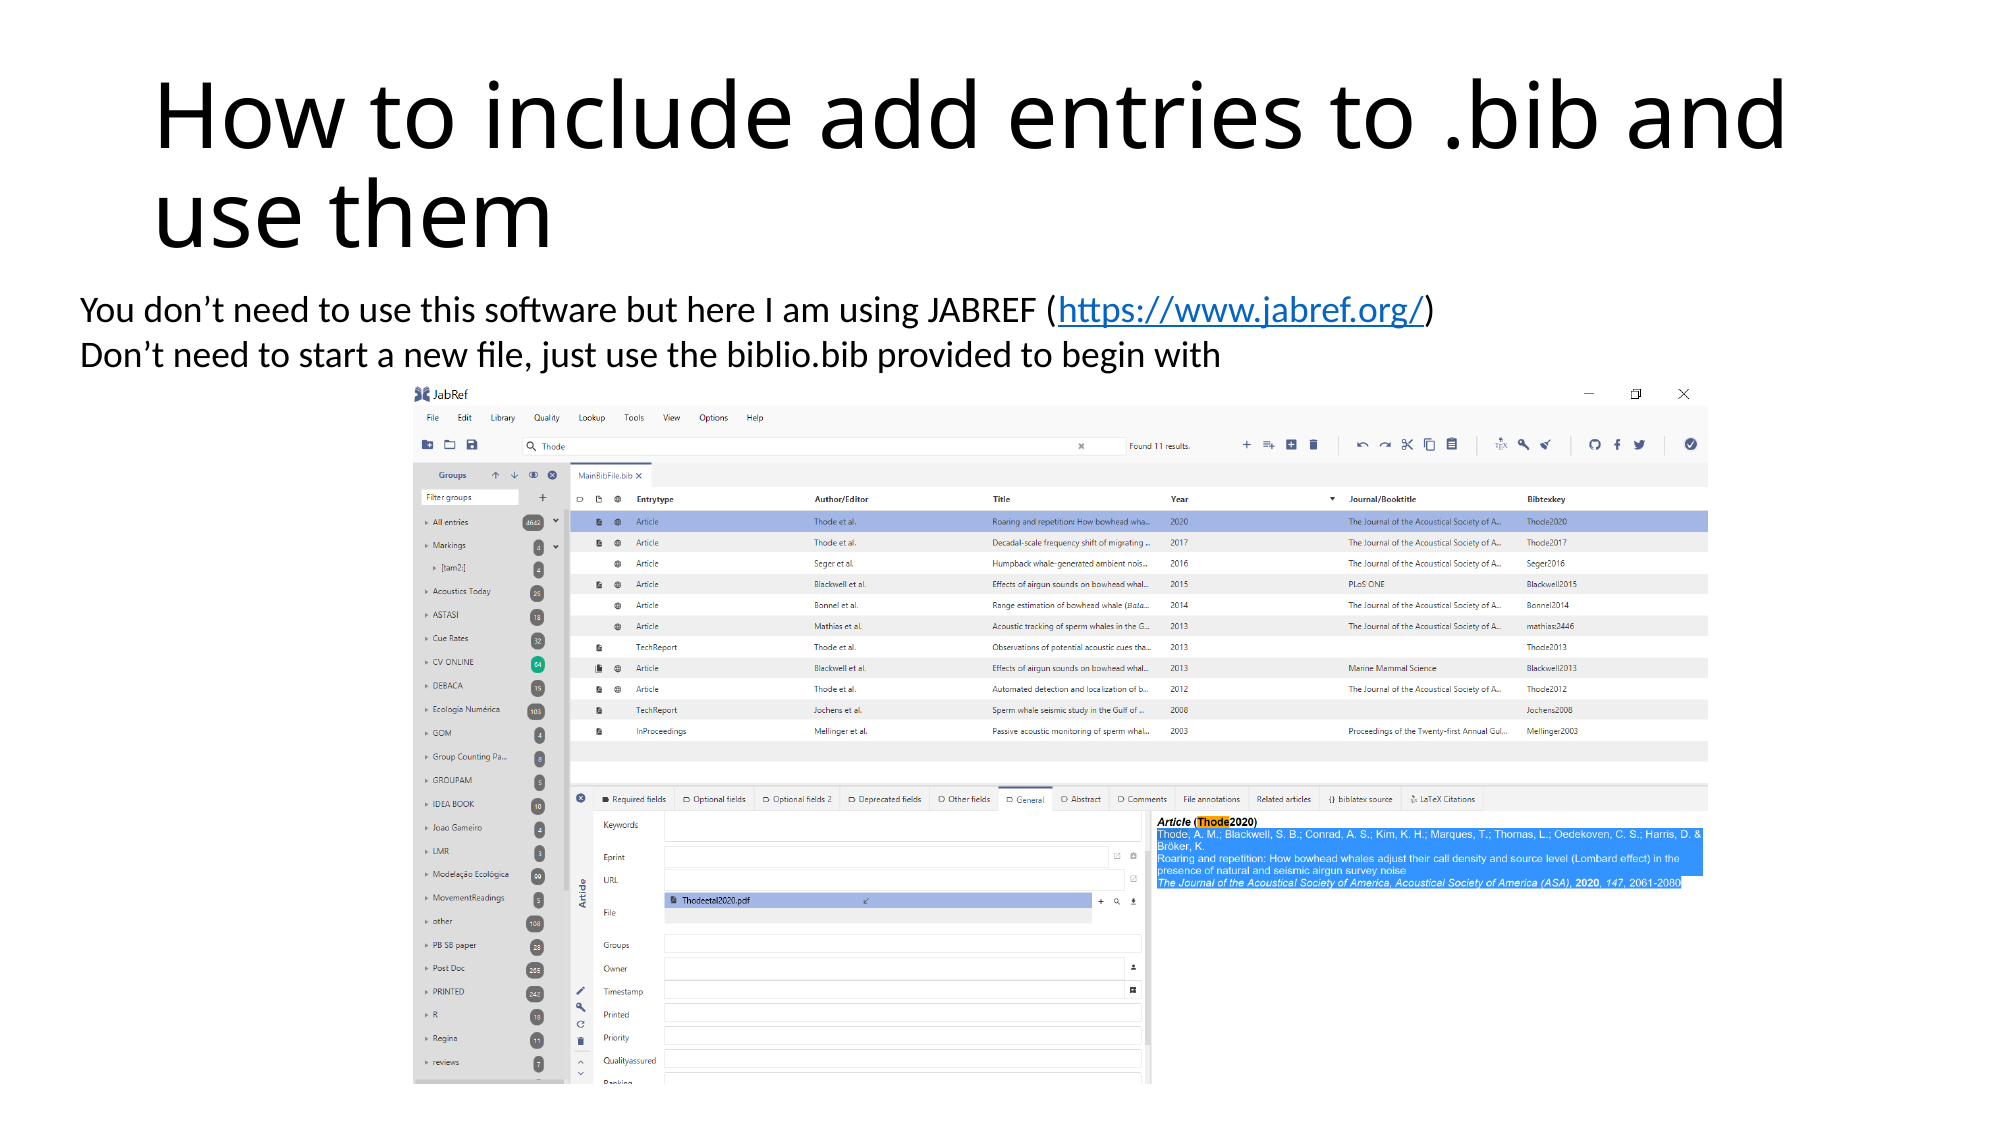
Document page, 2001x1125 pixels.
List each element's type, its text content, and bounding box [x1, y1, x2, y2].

picture [413, 383, 1708, 1084]
title How to include add entries to .bib and use them [137, 59, 1863, 277]
text_box You don’t need to use this software but here I am using JABREF (https://www.jabref.org/) Don’t need to start a new file, just use the biblio.bib provided to begin with [65, 277, 1918, 427]
